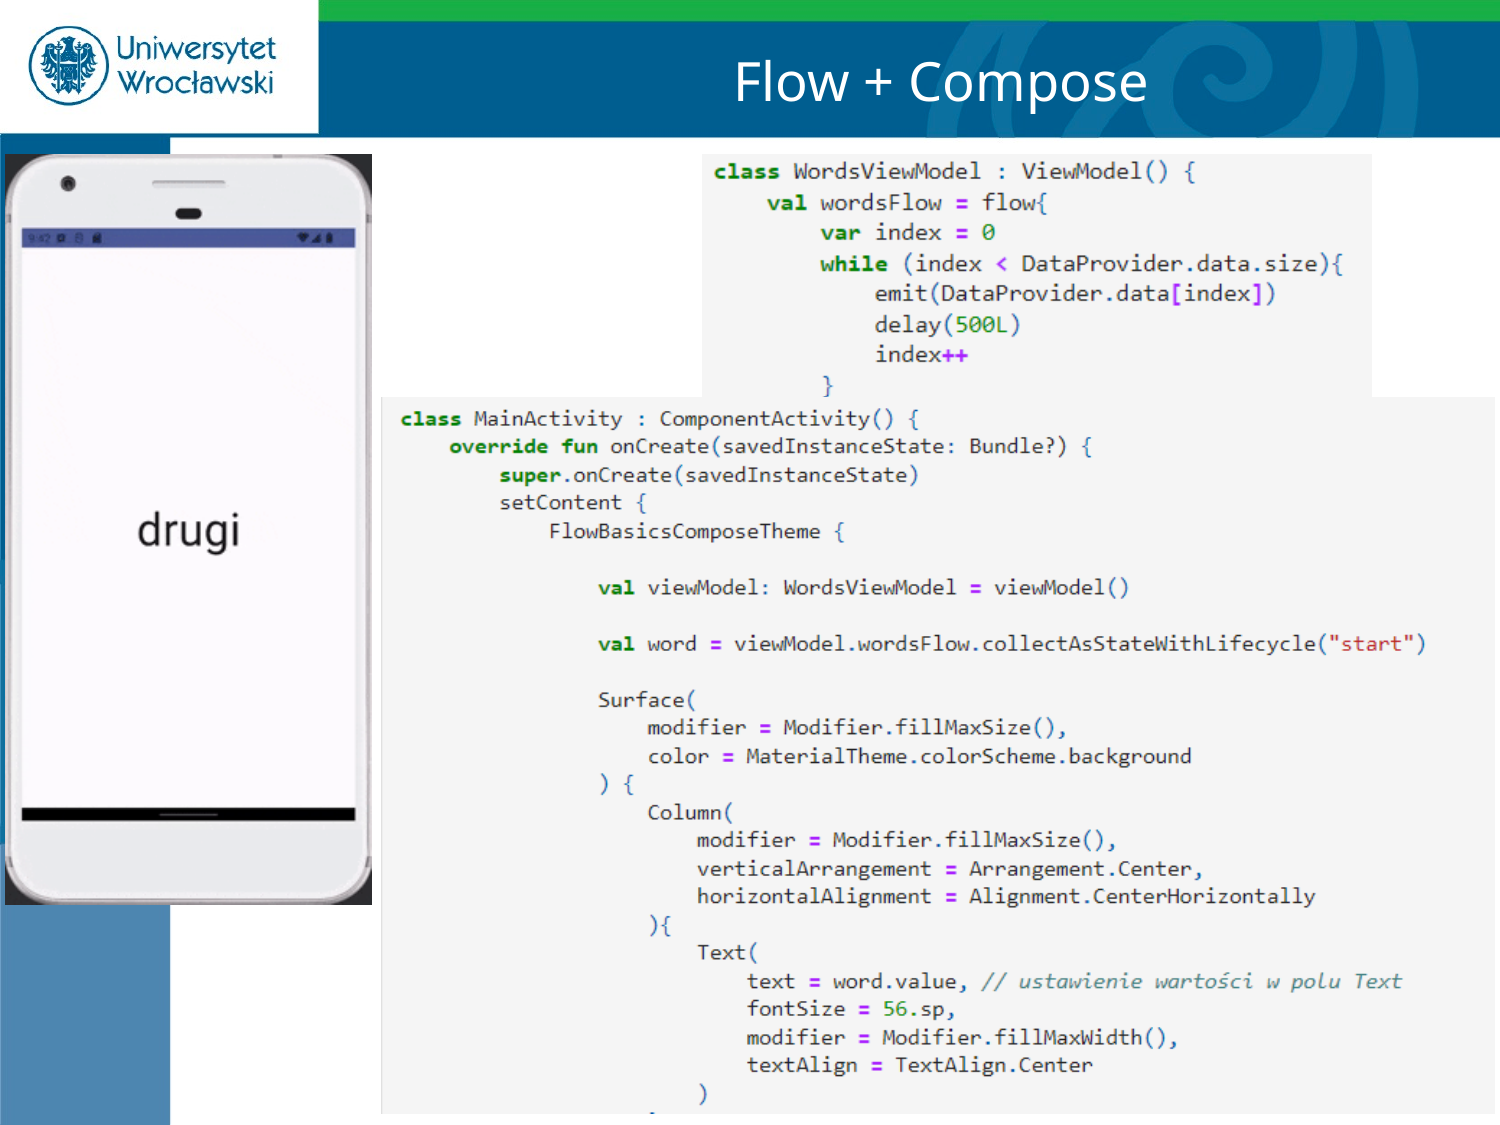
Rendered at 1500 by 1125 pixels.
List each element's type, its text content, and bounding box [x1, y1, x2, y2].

picture [0, 135, 1500, 1125]
picture [0, 0, 1500, 134]
text_box Flow + Compose [458, 40, 1424, 120]
